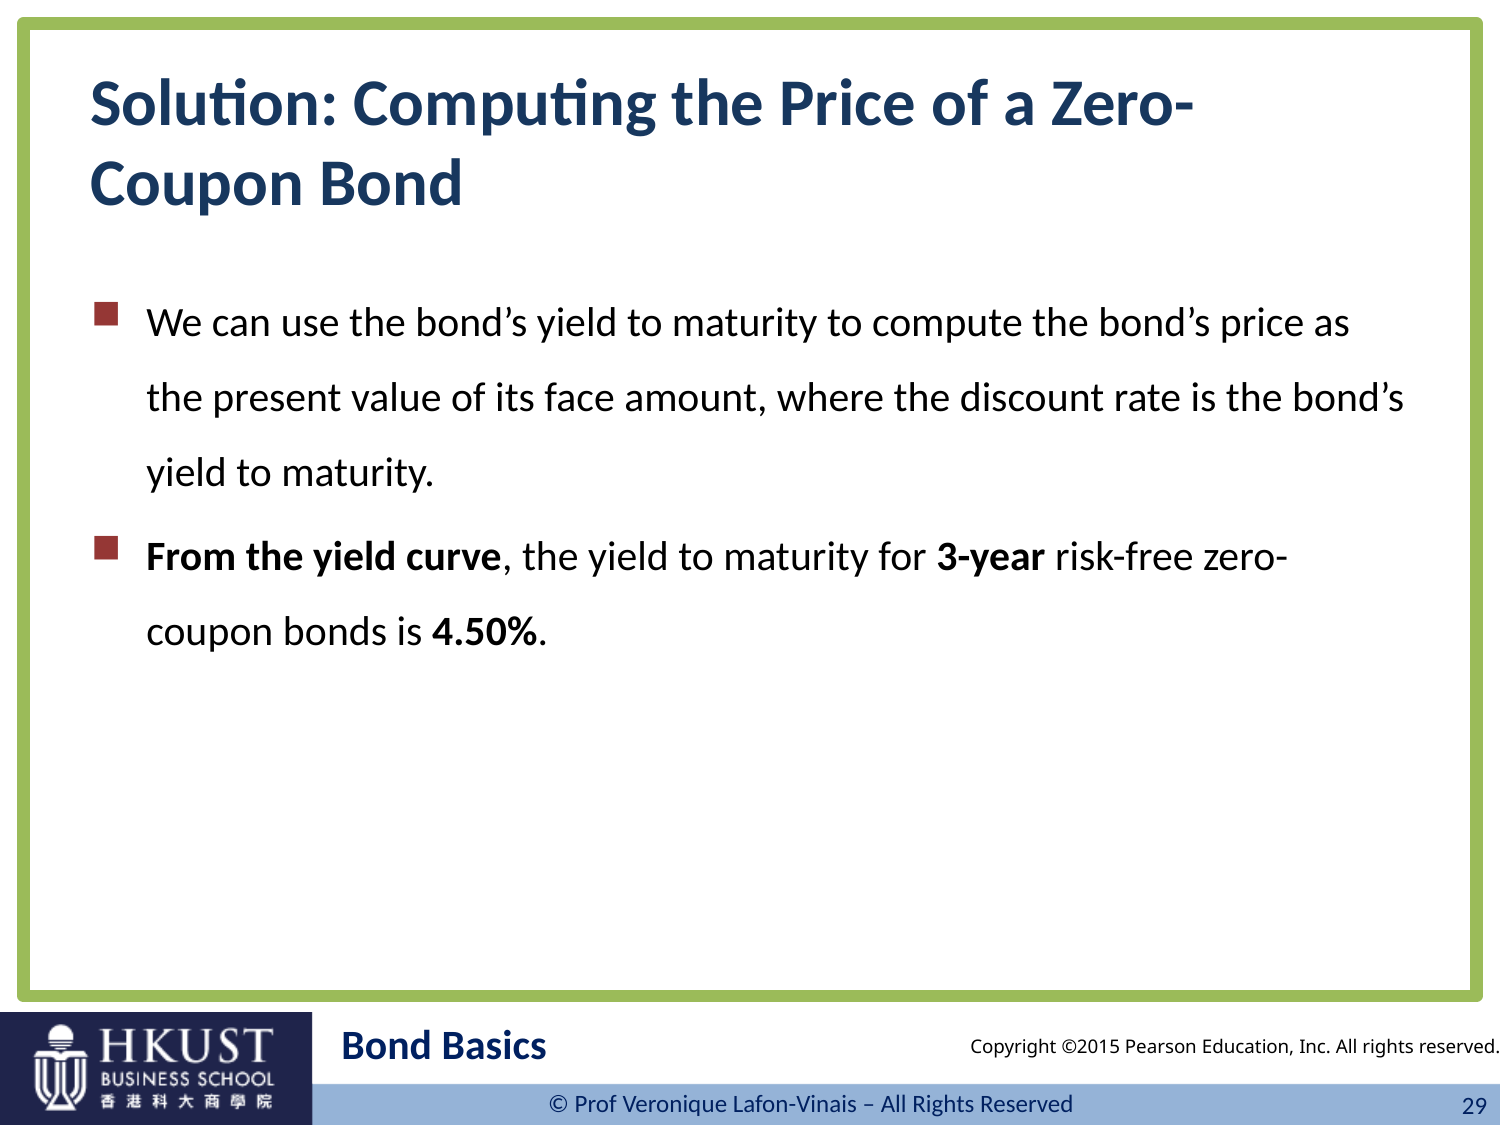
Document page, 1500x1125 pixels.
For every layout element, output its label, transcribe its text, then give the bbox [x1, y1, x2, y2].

footer Bond Basics [326, 1007, 1500, 1078]
picture [0, 1012, 1500, 1125]
list We can use the bond’s yield to maturity to compute the bond’s price as the present value of its face amount, where the discount rate is the bond’s yield to maturity. From the yield curve, the yield to maturity for 3-year risk-free zero-coupon bonds is 4.50%. [74, 262, 1426, 976]
title Solution: Computing the Price of a Zero-Coupon Bond [74, 44, 1426, 233]
slide_number 29 [1351, 1080, 1500, 1125]
